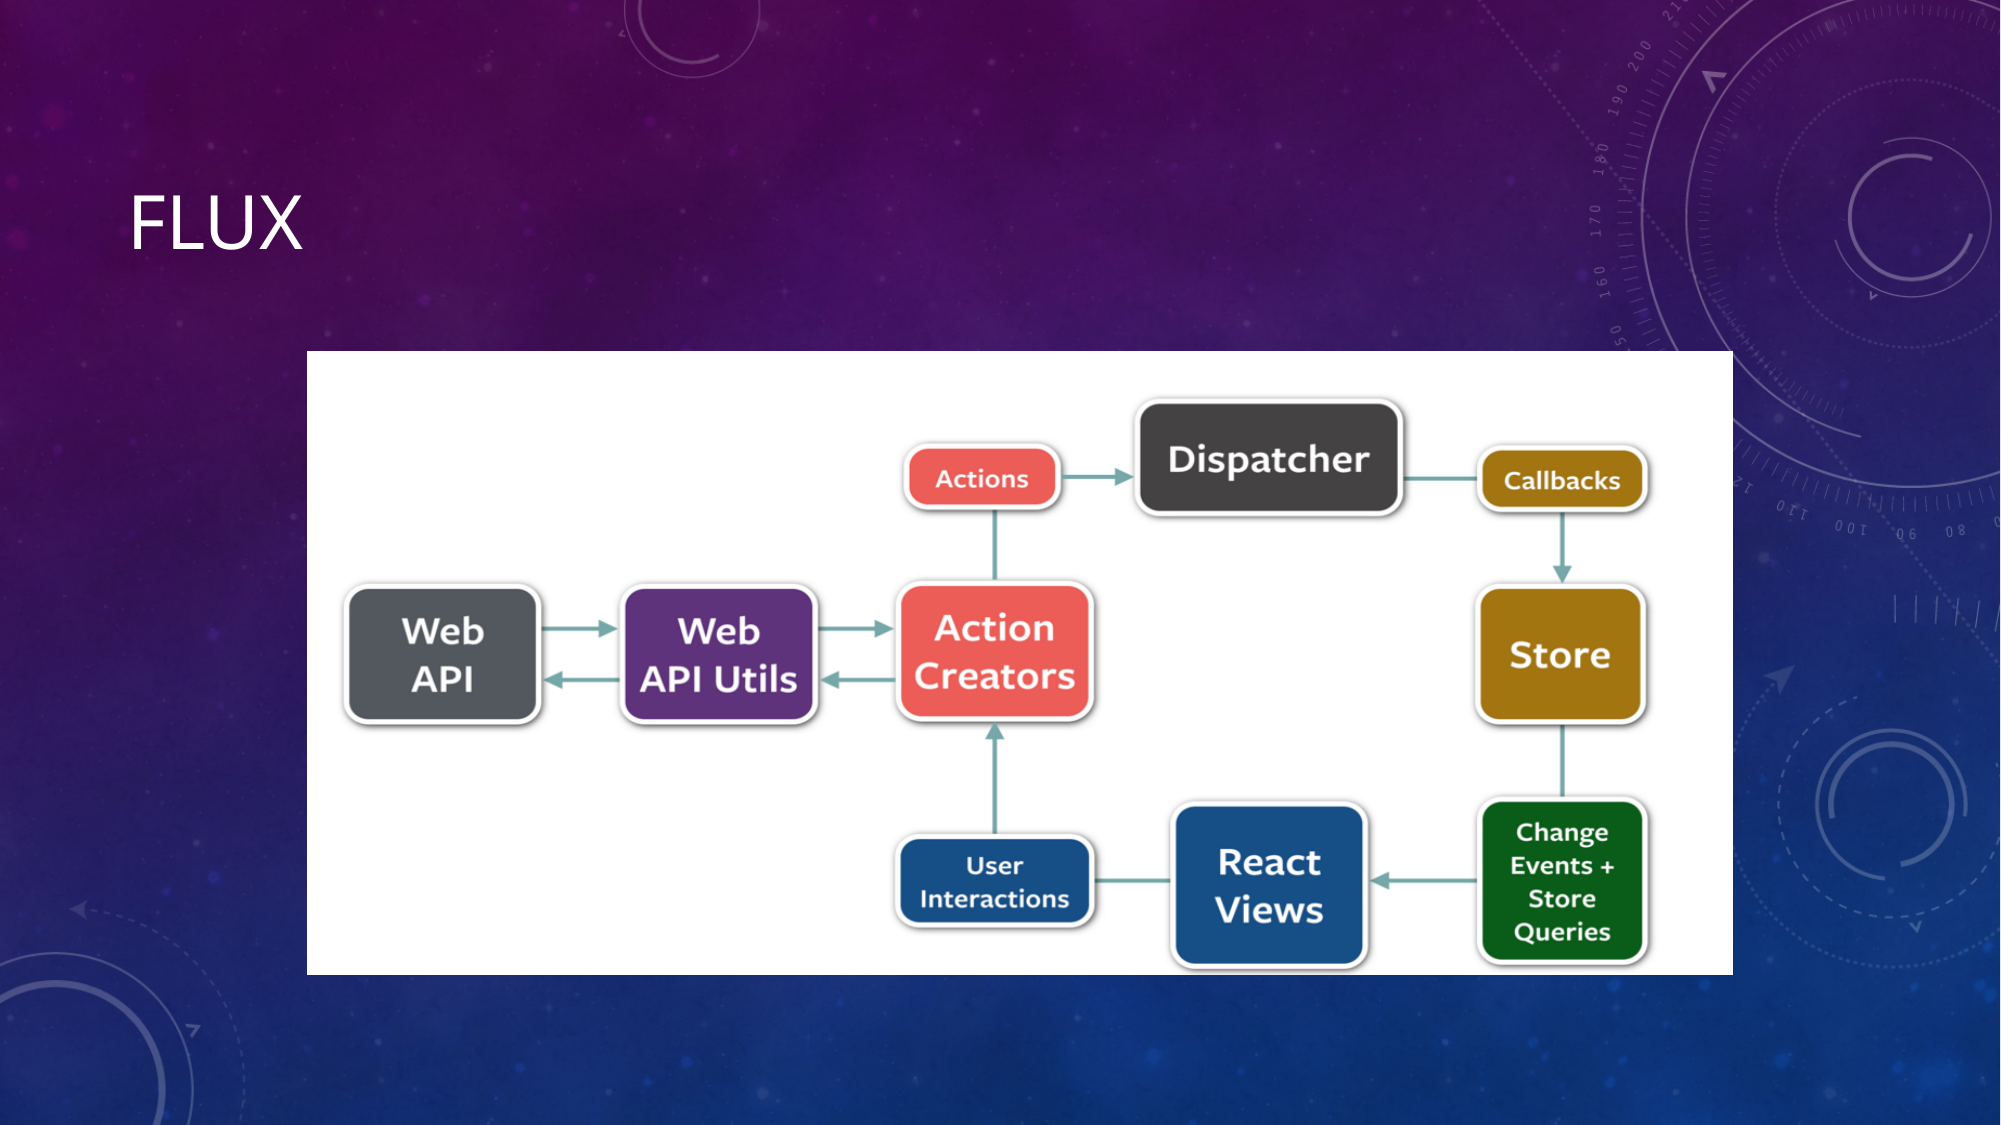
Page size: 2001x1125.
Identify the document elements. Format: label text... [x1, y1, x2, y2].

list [307, 351, 1733, 976]
title FLUX [112, 99, 1775, 339]
picture [0, 0, 2001, 1125]
